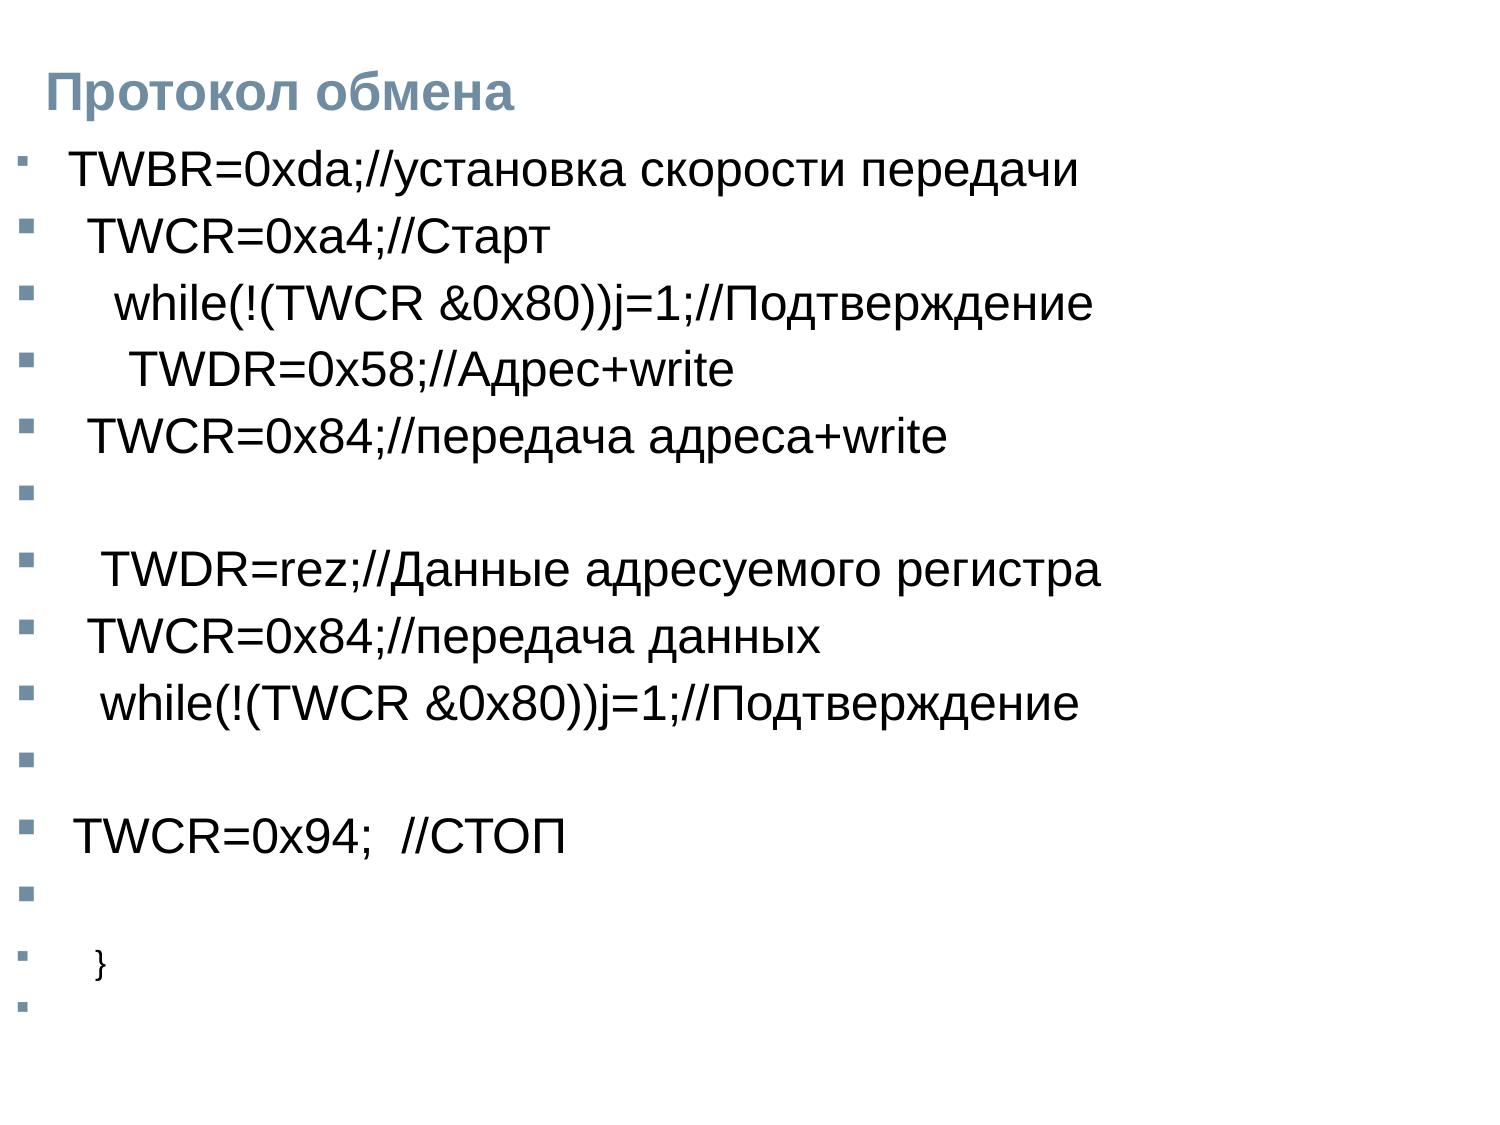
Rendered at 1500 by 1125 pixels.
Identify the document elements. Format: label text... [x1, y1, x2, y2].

list TWBR=0xda;//установка скорости передачи TWCR=0xa4;//Старт while(!(TWCR &0x80))j=1;//Подтверждение TWDR=0x58;//Адрес+write TWCR=0x84;//передача адреса+write TWDR=rez;//Данные адресуемого регистра TWCR=0x84;//передача данных while(!(TWCR &0x80))j=1;//Подтверждение TWCR=0x94; //СТОП } [0, 140, 1500, 1125]
title Протокол обмена [0, 46, 1350, 131]
